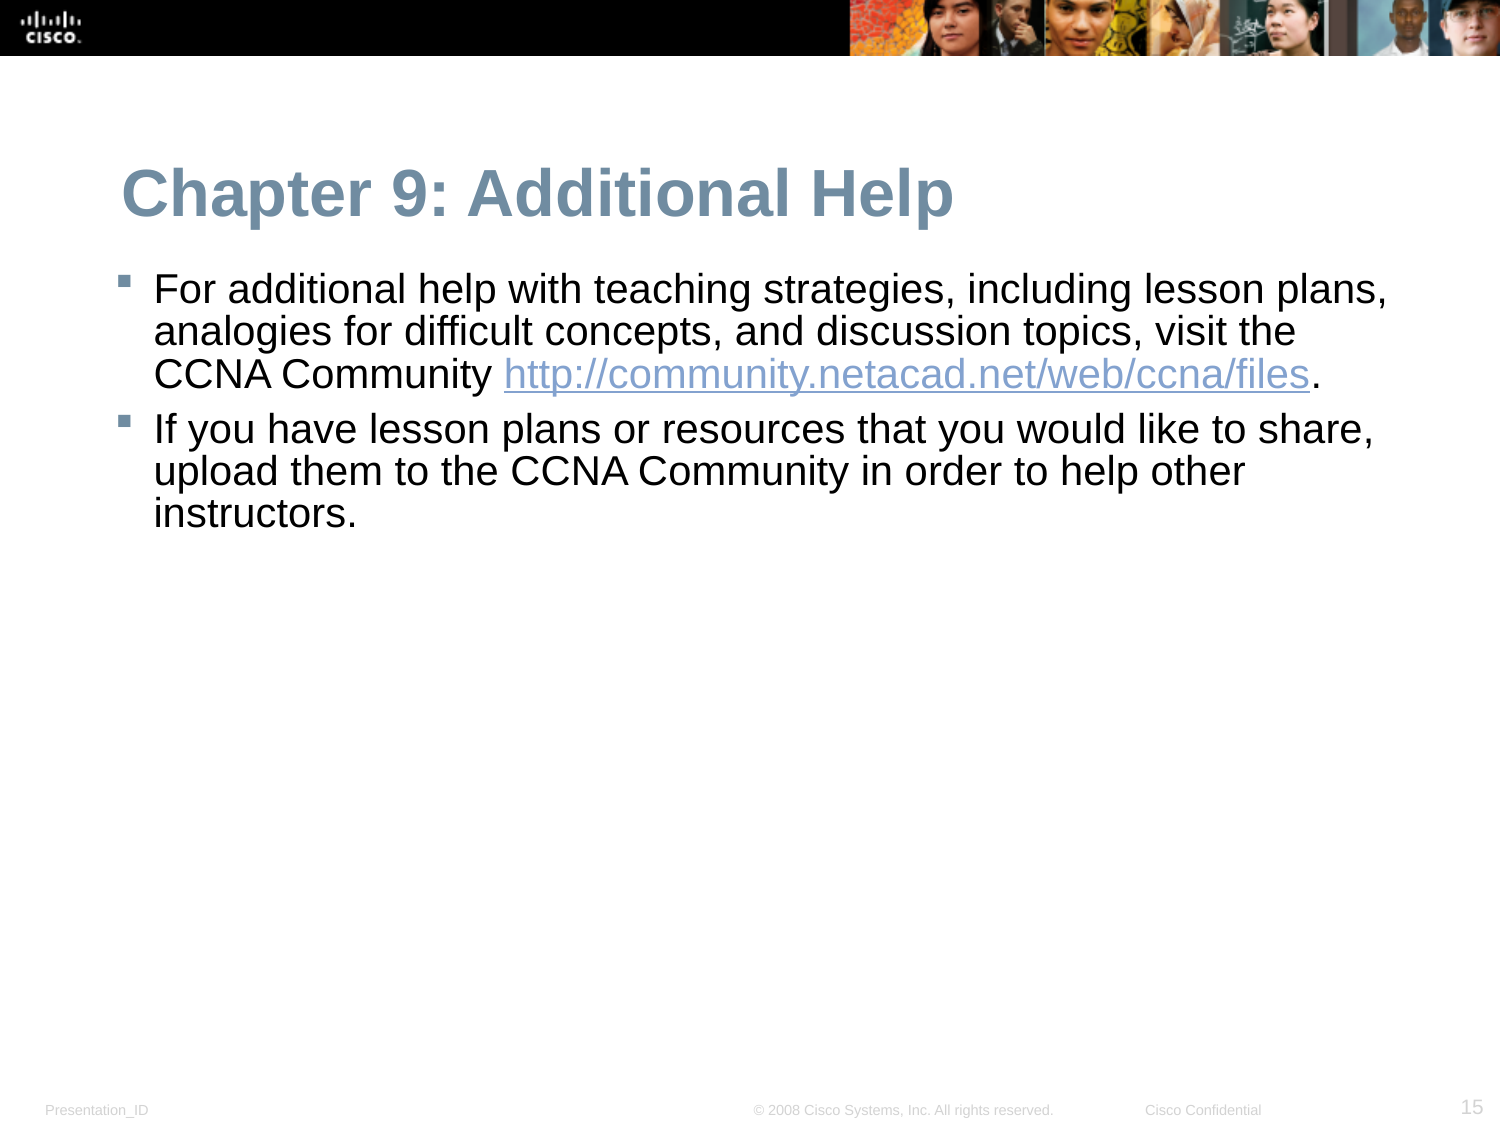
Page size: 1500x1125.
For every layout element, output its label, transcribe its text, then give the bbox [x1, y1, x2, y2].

title Chapter 9: Additional Help [107, 99, 1444, 238]
list For additional help with teaching strategies, including lesson plans, analogies for difficult concepts, and discussion topics, visit the CCNA Community http://community.netacad.net/web/ccna/files. If you have lesson plans or resources that you would like to share, upload them to the CCNA Community in order to help other instructors. [101, 262, 1404, 849]
picture [0, 0, 1500, 56]
